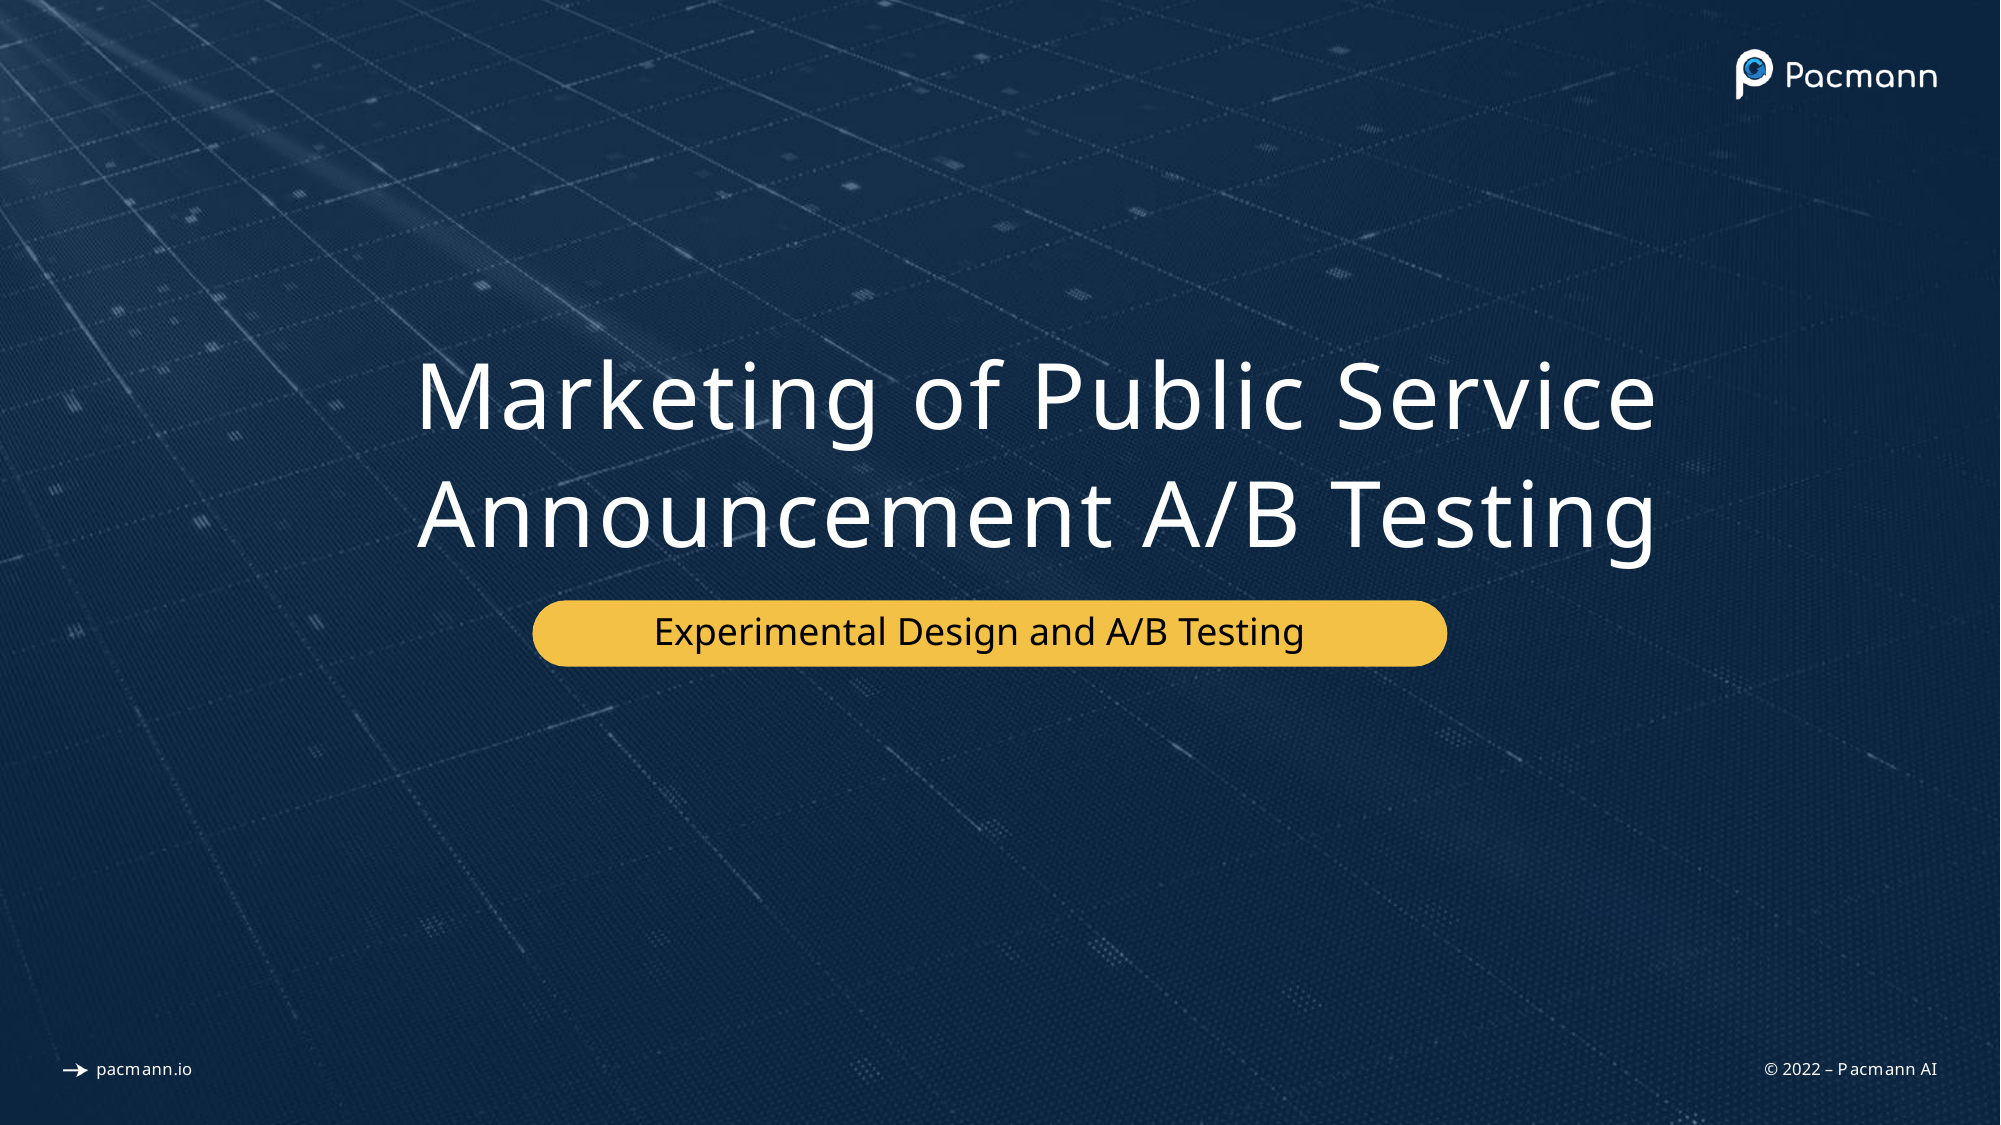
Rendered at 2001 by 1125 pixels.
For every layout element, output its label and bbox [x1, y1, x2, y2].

picture [0, 0, 2000, 1125]
text_box [63, 36, 1967, 1077]
